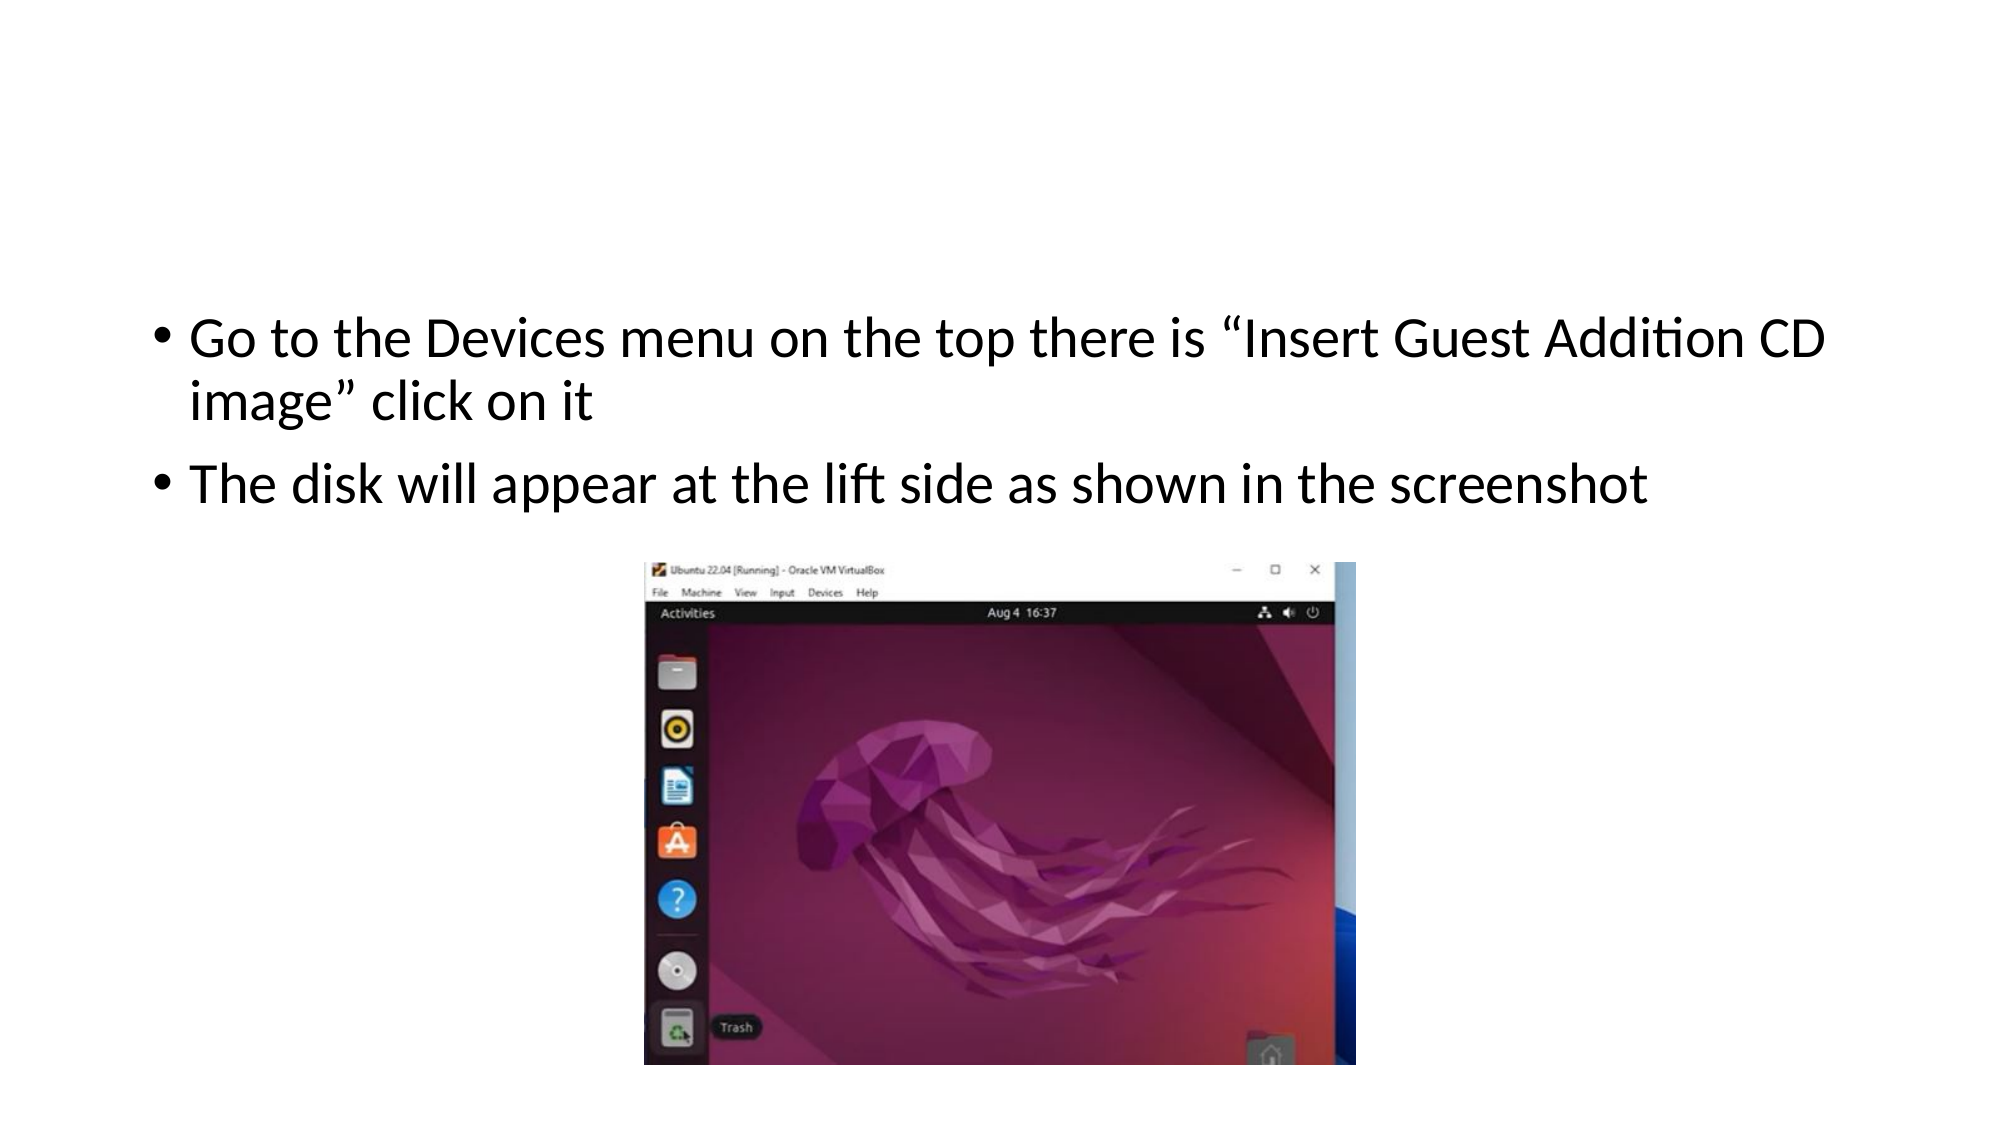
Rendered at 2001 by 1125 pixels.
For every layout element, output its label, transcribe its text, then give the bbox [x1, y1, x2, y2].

picture [644, 562, 1356, 1065]
list Go to the Devices menu on the top there is “Insert Guest Addition CD image” click on it The disk will appear at the lift side as shown in the screenshot [137, 299, 1863, 1014]
